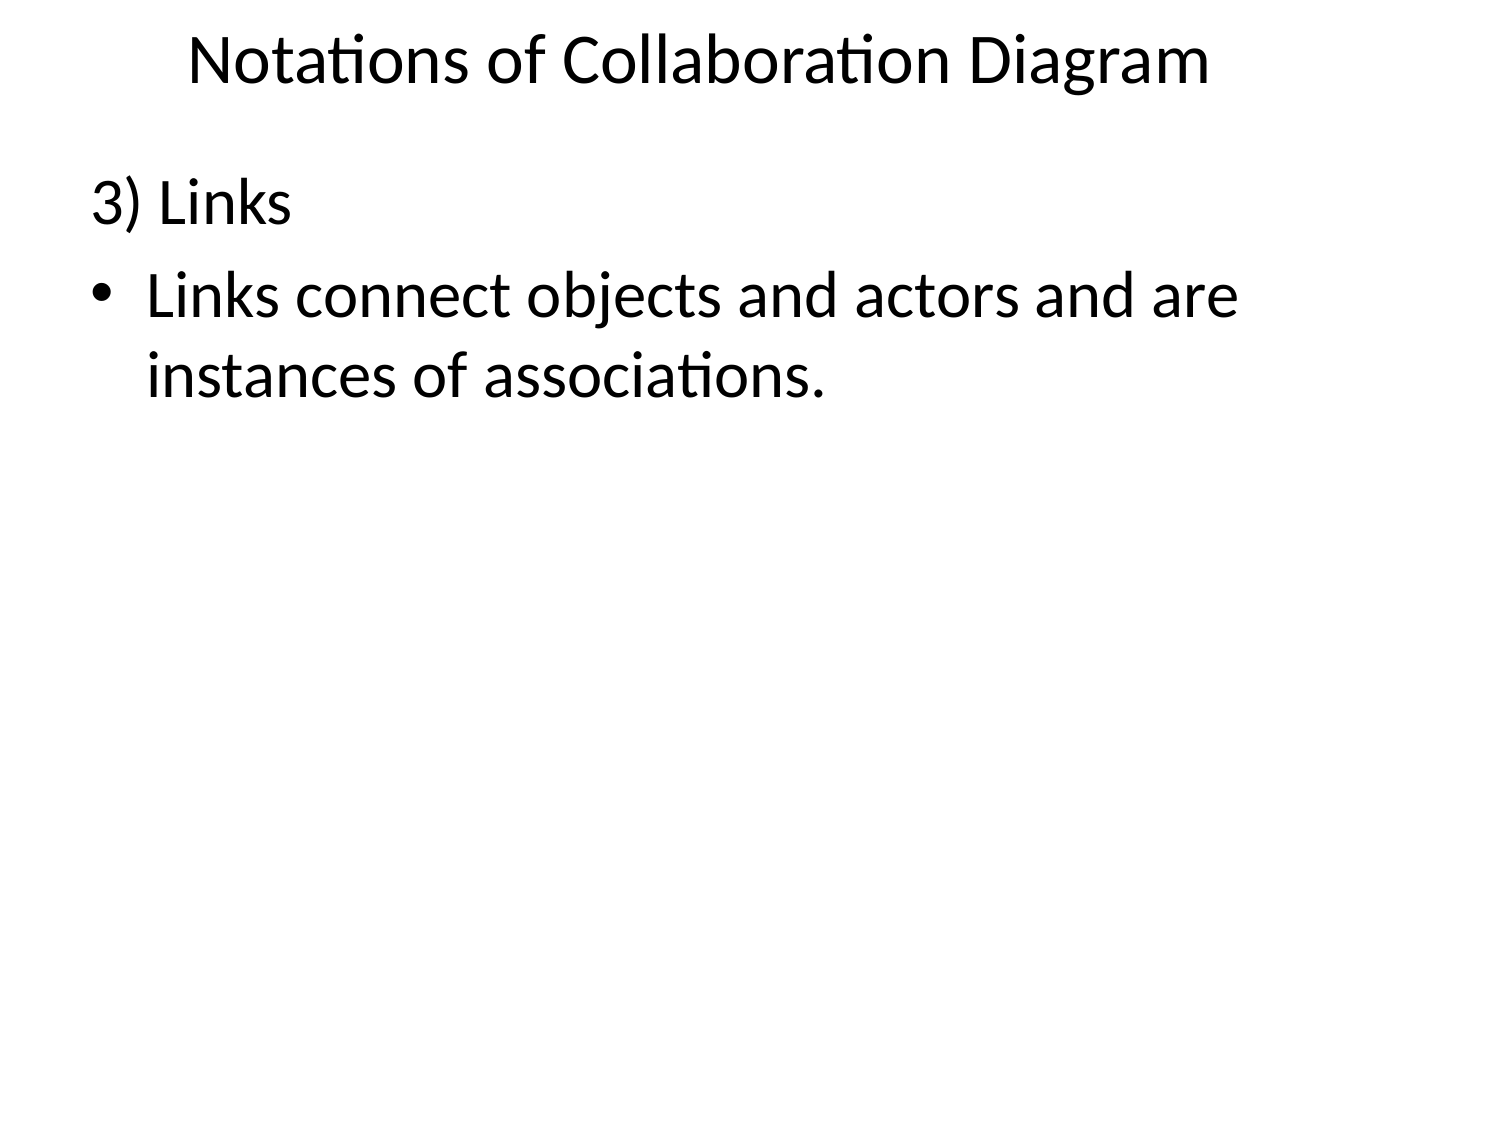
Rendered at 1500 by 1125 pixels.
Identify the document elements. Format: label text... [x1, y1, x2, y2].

title Notations of Collaboration Diagram [24, 3, 1375, 192]
list 3) Links Links connect objects and actors and are instances of associations. [75, 149, 1425, 893]
